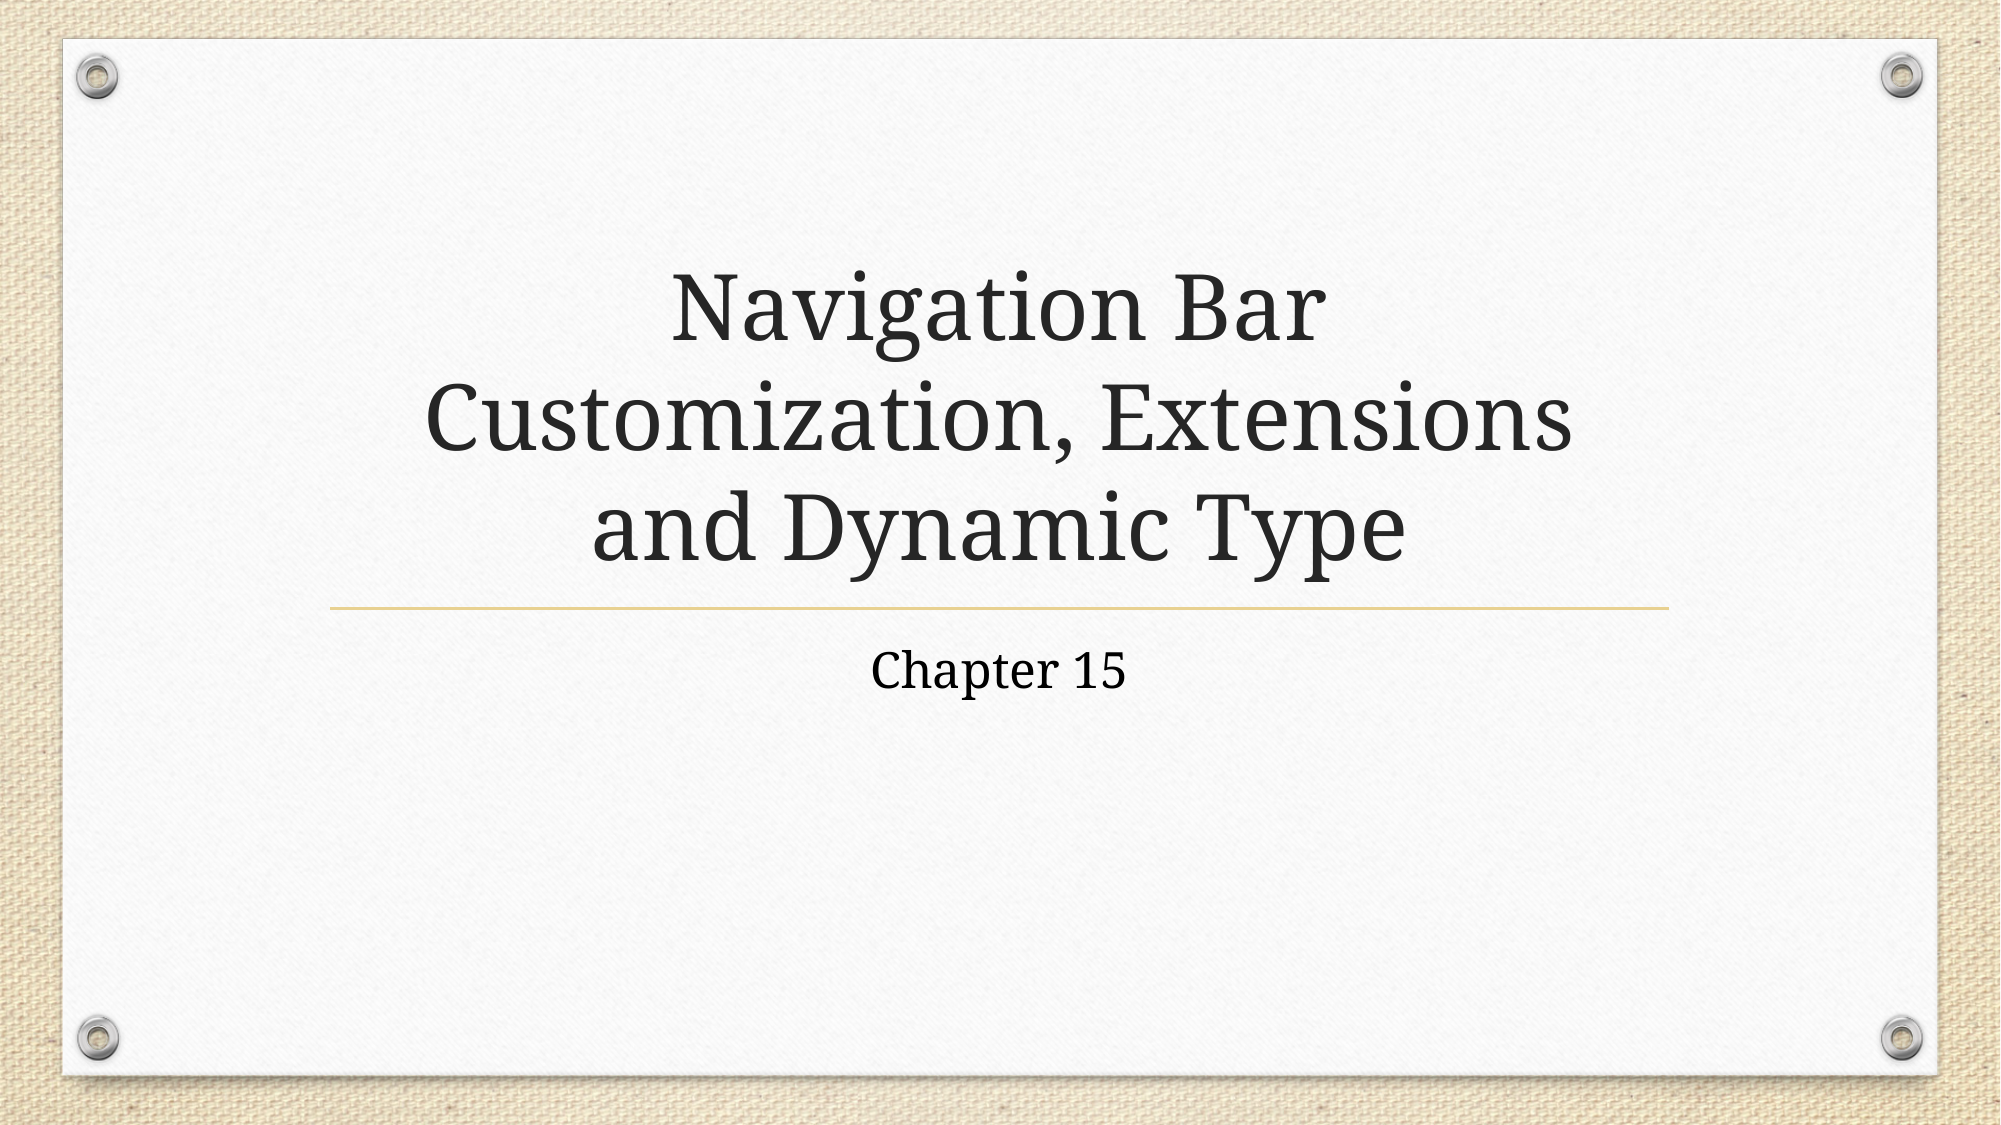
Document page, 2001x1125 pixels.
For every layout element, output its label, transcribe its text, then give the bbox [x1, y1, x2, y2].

title Navigation Bar Customization, Extensions and Dynamic Type [330, 287, 1669, 587]
list Chapter 15 [330, 630, 1669, 788]
picture [0, 0, 2001, 1125]
